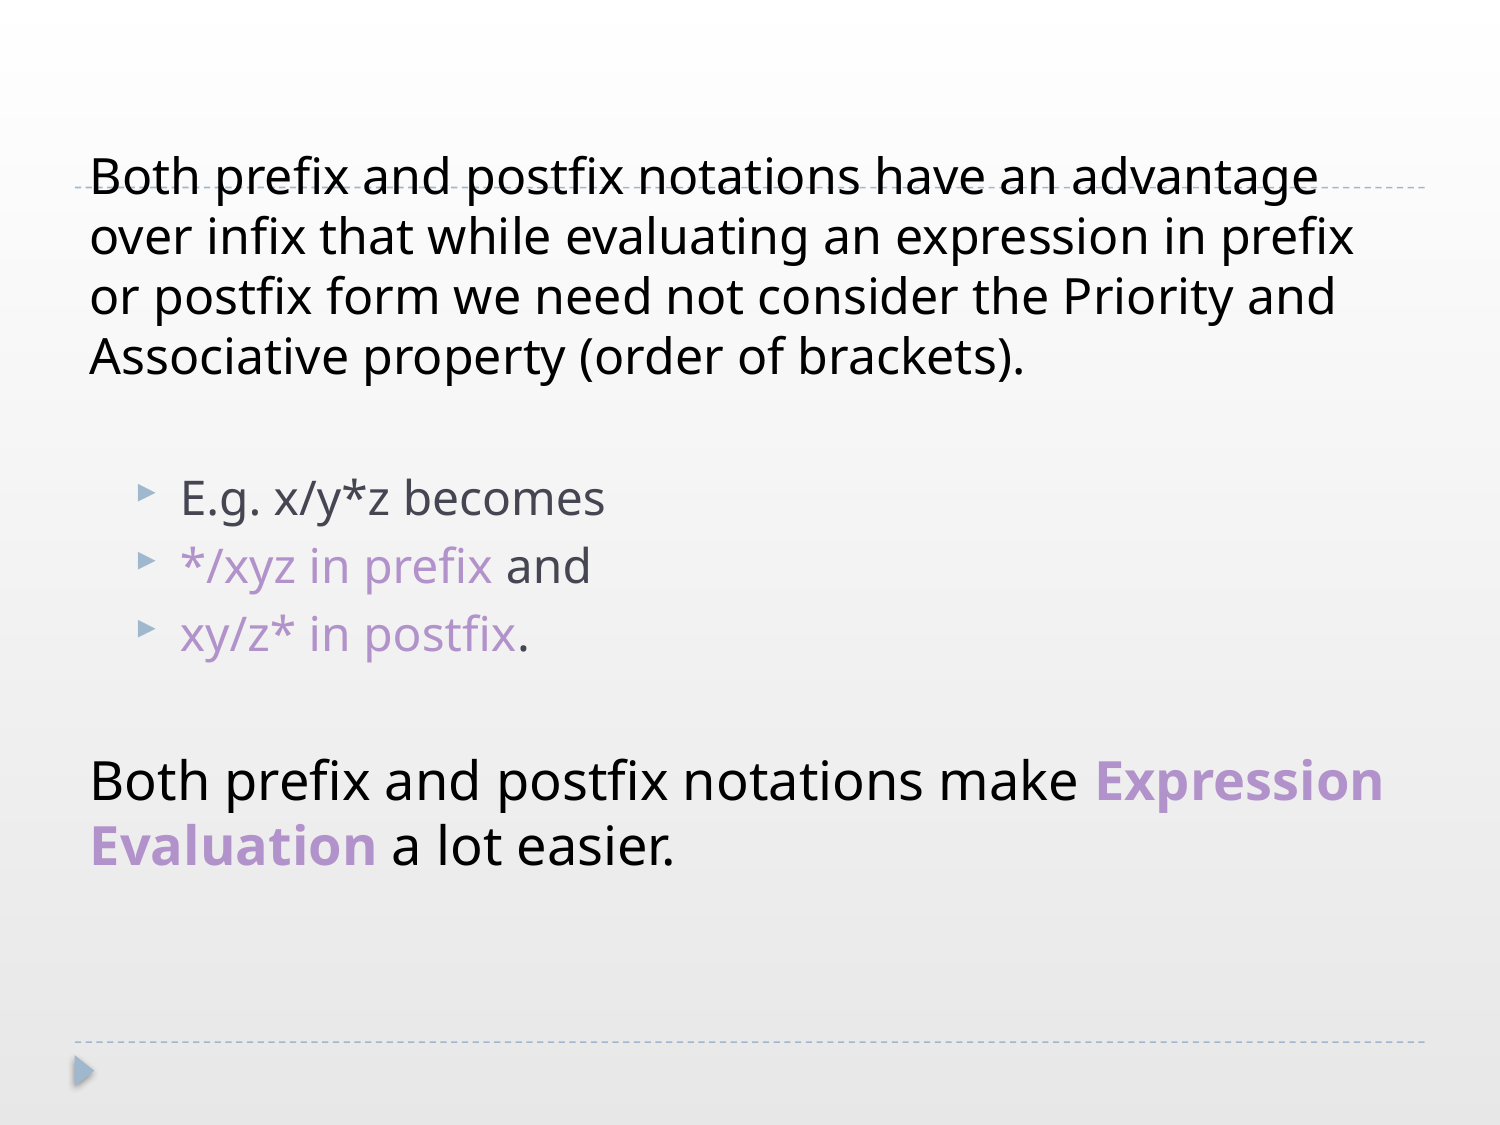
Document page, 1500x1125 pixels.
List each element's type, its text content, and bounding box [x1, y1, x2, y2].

list Both prefix and postfix notations have an advantage over infix that while evaluating an expression in prefix or postfix form we need not consider the Priority and Associative property (order of brackets). E.g. x/y*z becomes */xyz in prefix and xy/z* in postfix. Both prefix and postfix notations make Expression Evaluation a lot easier. [75, 137, 1425, 1005]
